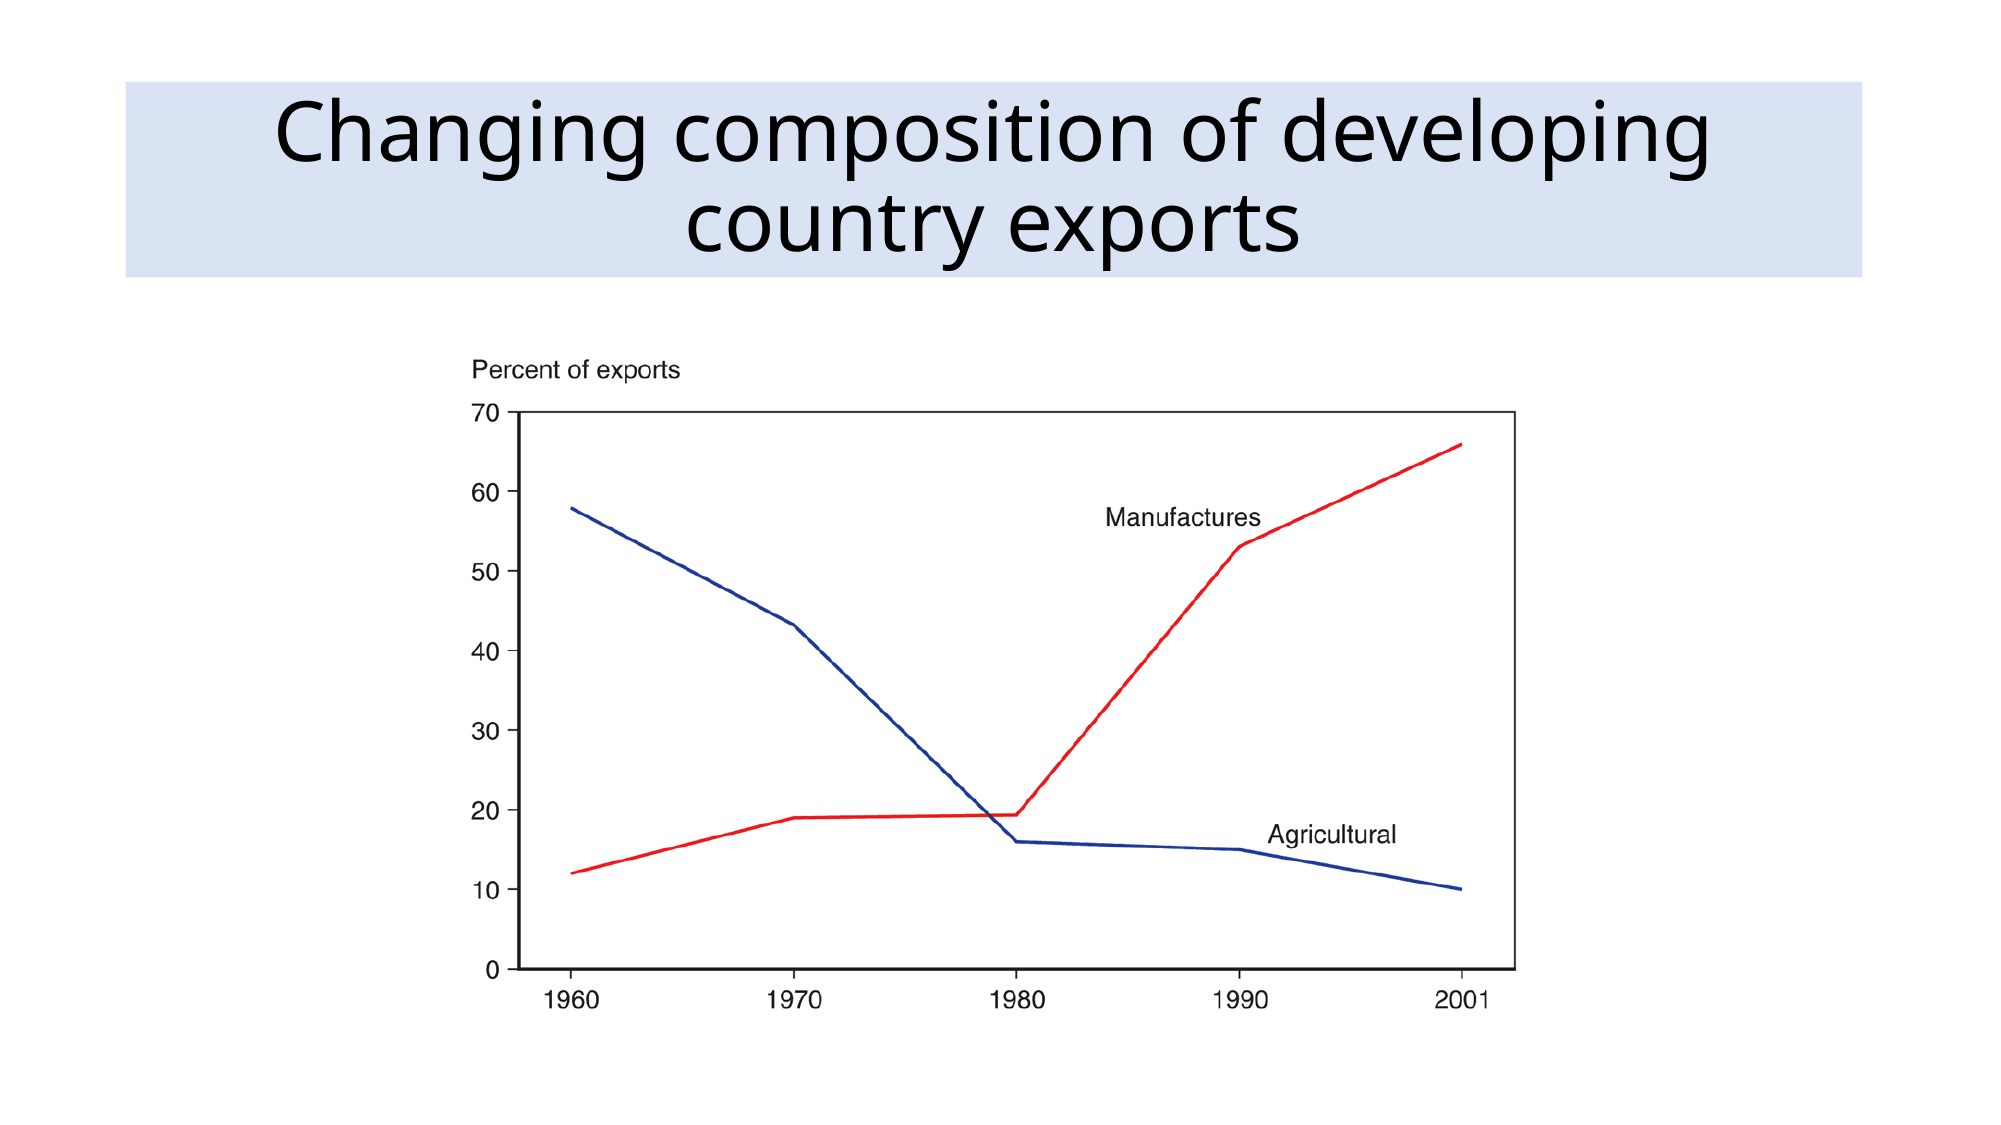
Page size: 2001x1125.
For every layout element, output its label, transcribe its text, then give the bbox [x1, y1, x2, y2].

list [444, 317, 1545, 1032]
title Changing composition of developing country exports [125, 81, 1863, 278]
